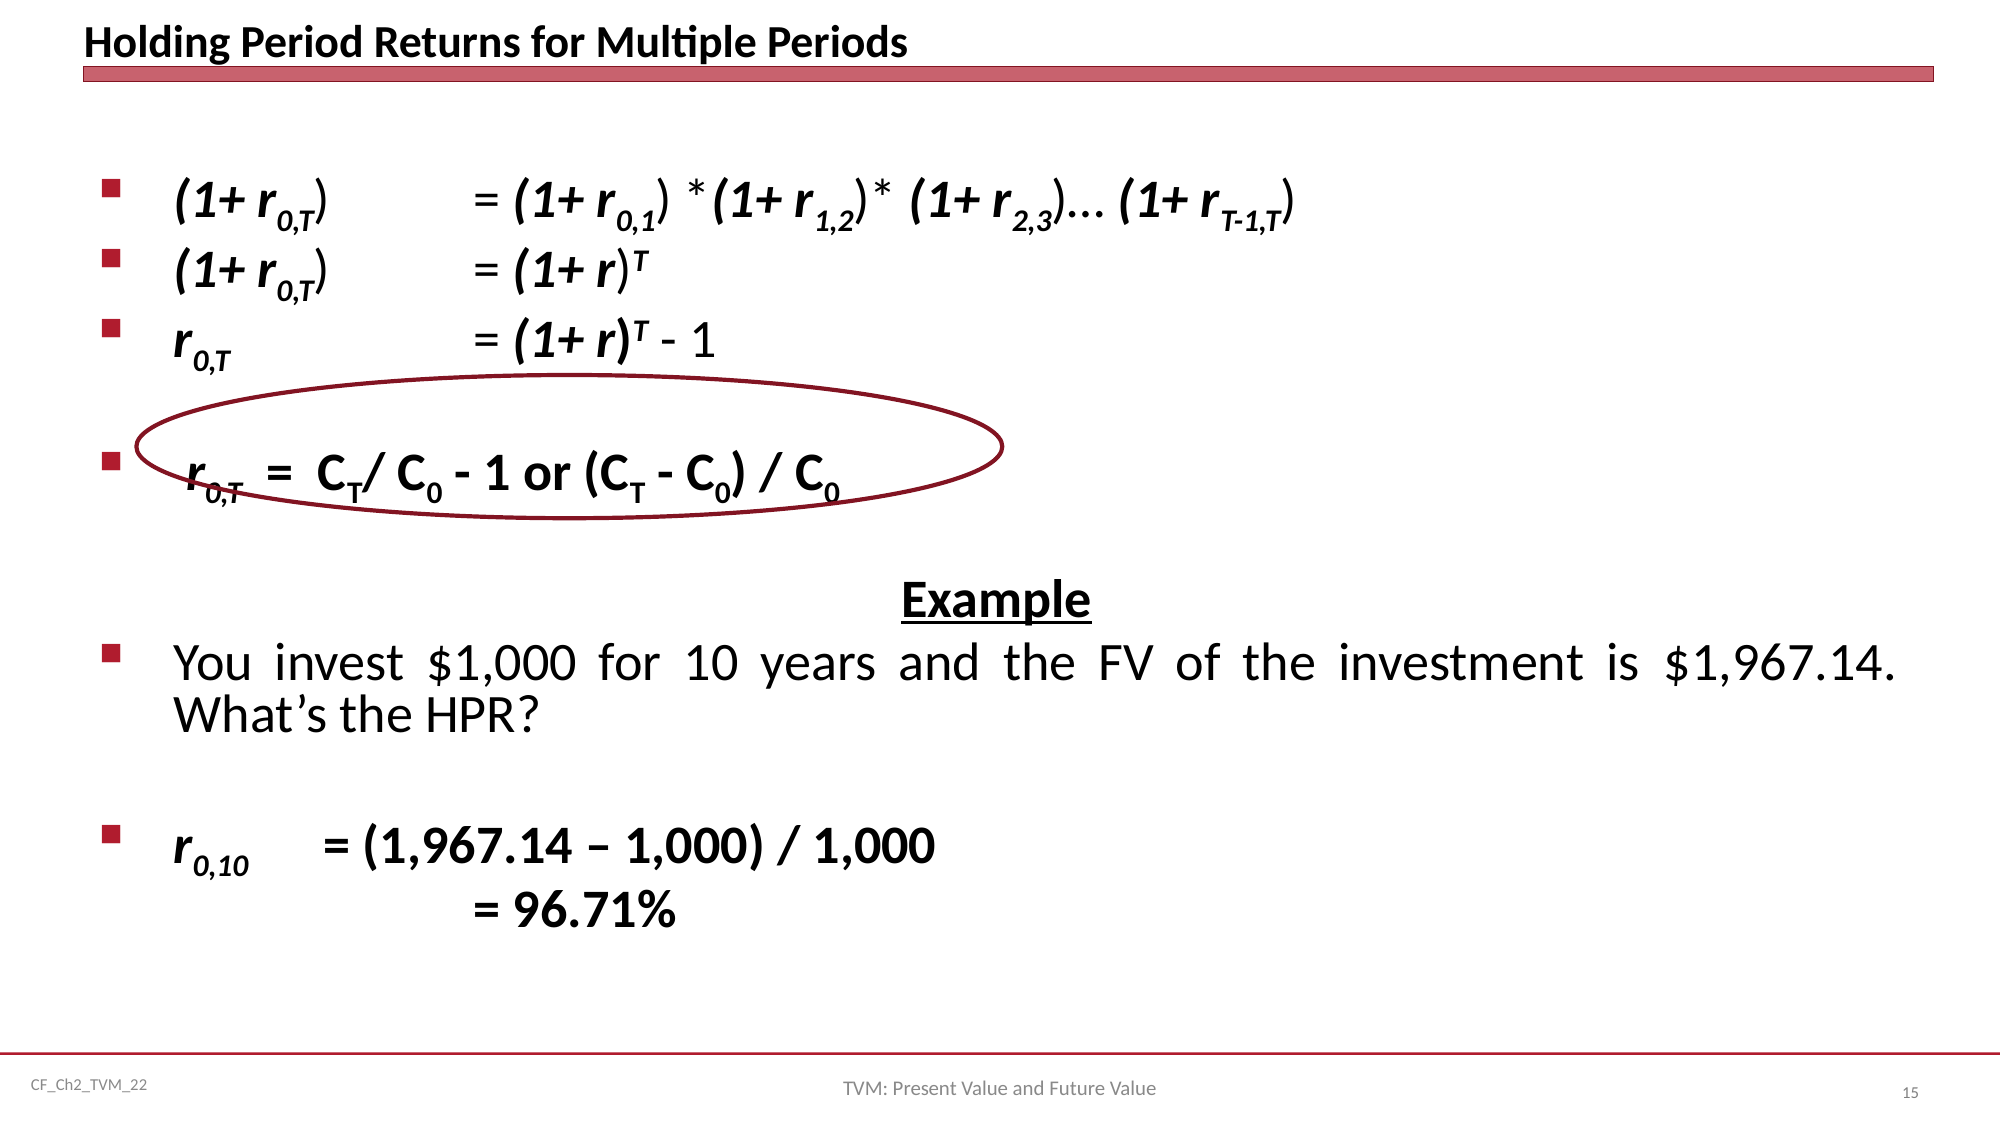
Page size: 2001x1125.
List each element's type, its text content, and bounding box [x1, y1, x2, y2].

slide_number 15 [1834, 1061, 1934, 1122]
footer TVM: Present Value and Future Value [683, 1056, 1317, 1117]
text_box [134, 372, 1005, 521]
list (1+ r0,T) = (1+ r0,1) *(1+ r1,2)* (1+ r2,3)… (1+ rT-1,T) (1+ r0,T) = (1+ r)T r0,T = (1+ r)T - 1 r0,T = CT/ C0 - 1 or (CT - C0) / C0 Example You invest $1,000 for 10 years and the FV of the investment is $1,967.14. What’s the HPR? r0,10 = (1,967.14 – 1,000) / 1,000 = 96.71% [83, 87, 1934, 1041]
title Holding Period Returns for Multiple Periods [83, 6, 1935, 67]
